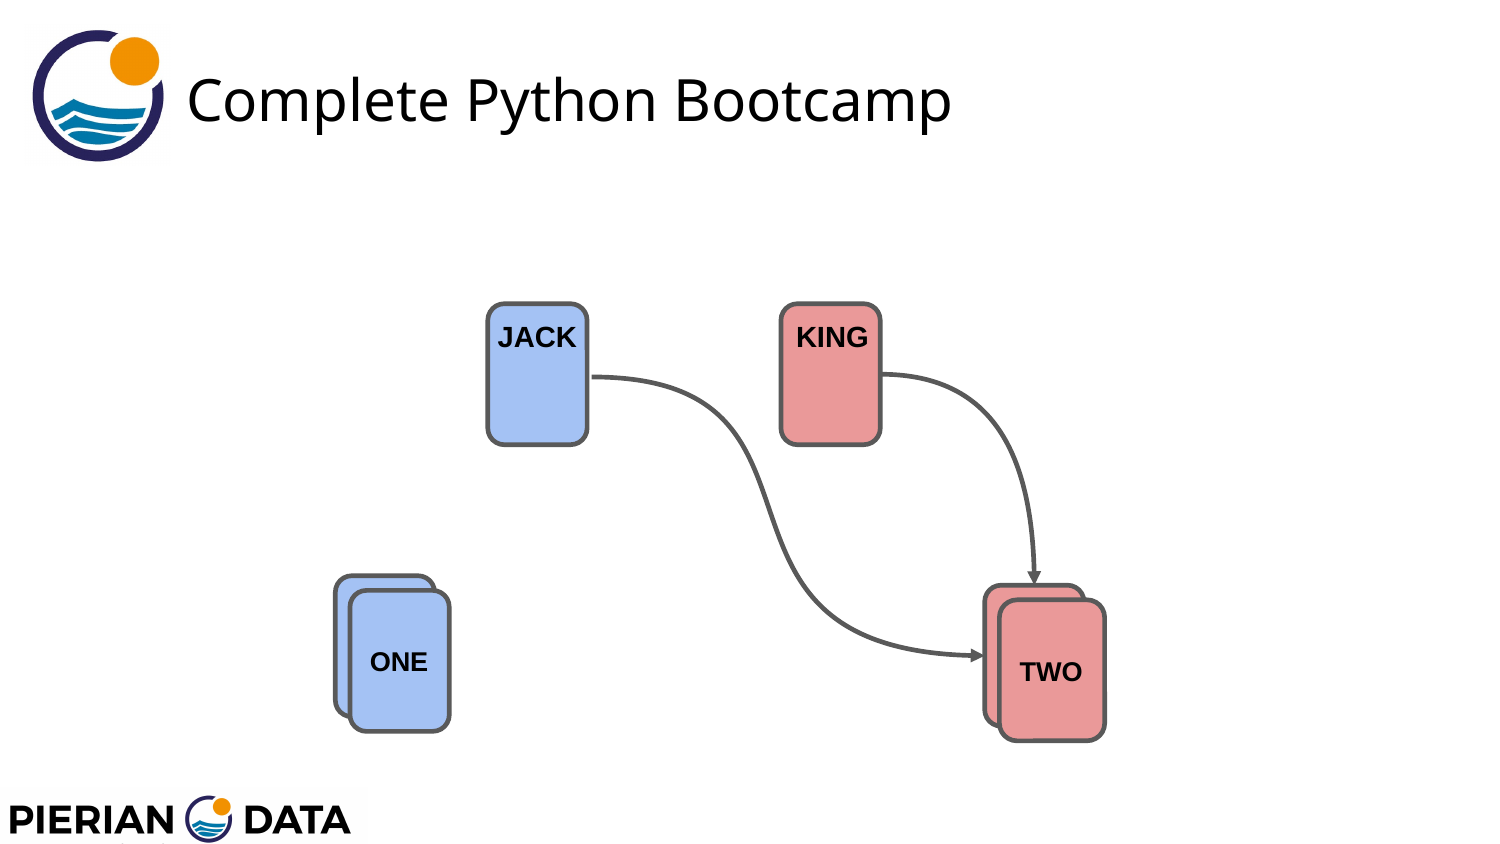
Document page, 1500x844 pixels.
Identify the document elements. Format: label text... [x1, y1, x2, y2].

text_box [591, 376, 985, 656]
picture [24, 24, 172, 167]
text_box ONE [349, 590, 450, 732]
picture [0, 787, 368, 844]
text_box JACK [482, 303, 646, 377]
text_box [487, 377, 588, 445]
text_box TWO [999, 599, 1105, 741]
text_box [335, 575, 435, 717]
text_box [880, 374, 1035, 586]
text_box [984, 585, 1084, 726]
text_box KING [781, 303, 945, 375]
title Complete Python Bootcamp [176, 48, 1449, 143]
